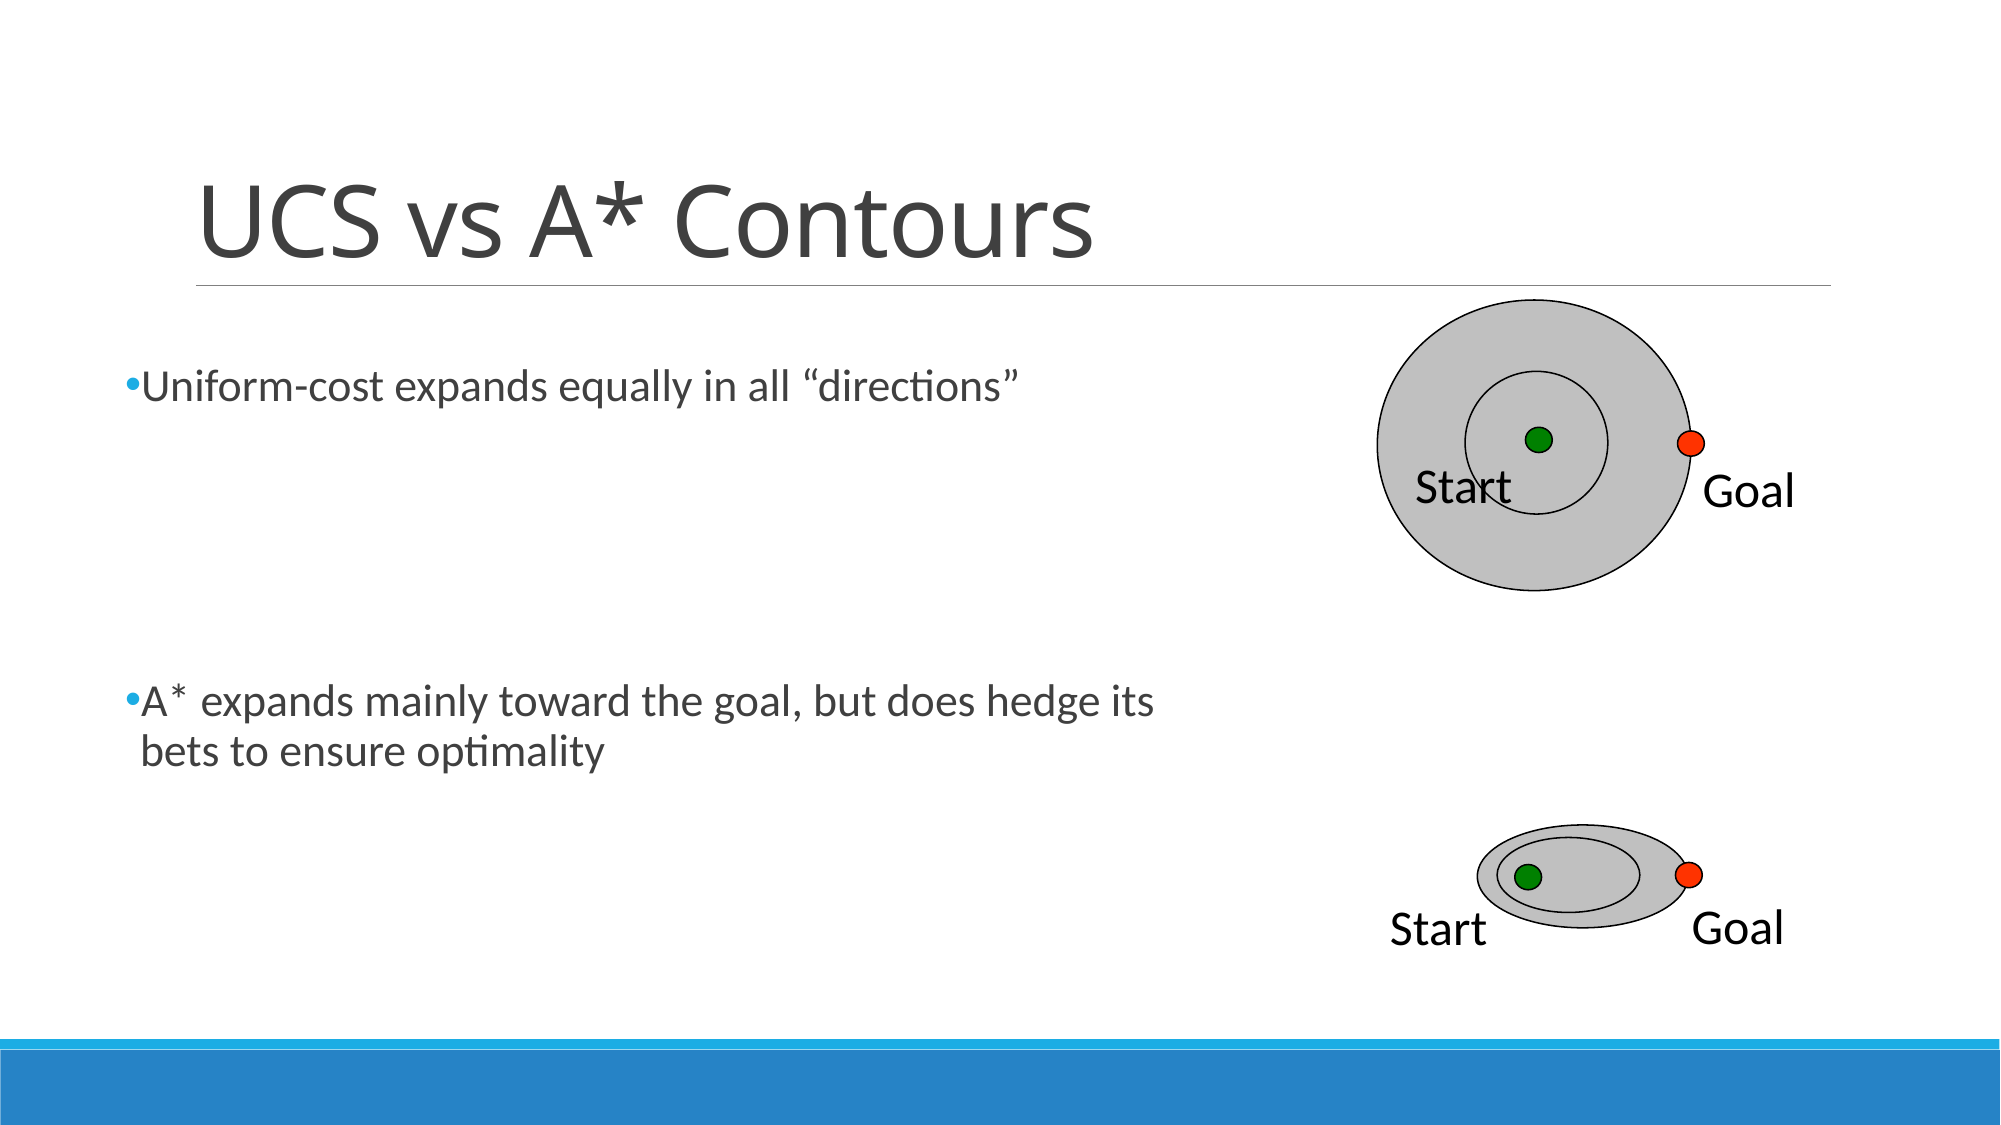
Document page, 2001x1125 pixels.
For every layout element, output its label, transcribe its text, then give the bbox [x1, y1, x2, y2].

text_box [1497, 837, 1640, 913]
text_box [1677, 430, 1705, 456]
text_box [1477, 824, 1685, 928]
text_box Goal [1687, 450, 1838, 526]
text_box [1465, 371, 1608, 515]
text_box [1675, 862, 1703, 886]
text_box [1377, 299, 1691, 591]
text_box Start [1374, 887, 1525, 963]
text_box Start [1399, 446, 1550, 522]
text_box Goal [1676, 886, 1827, 962]
title UCS vs A* Contours [180, 47, 1830, 285]
list Uniform-cost expands equally in all “directions” A* expands mainly toward the goal, but does hedge its bets to ensure optimality [125, 270, 1225, 1013]
